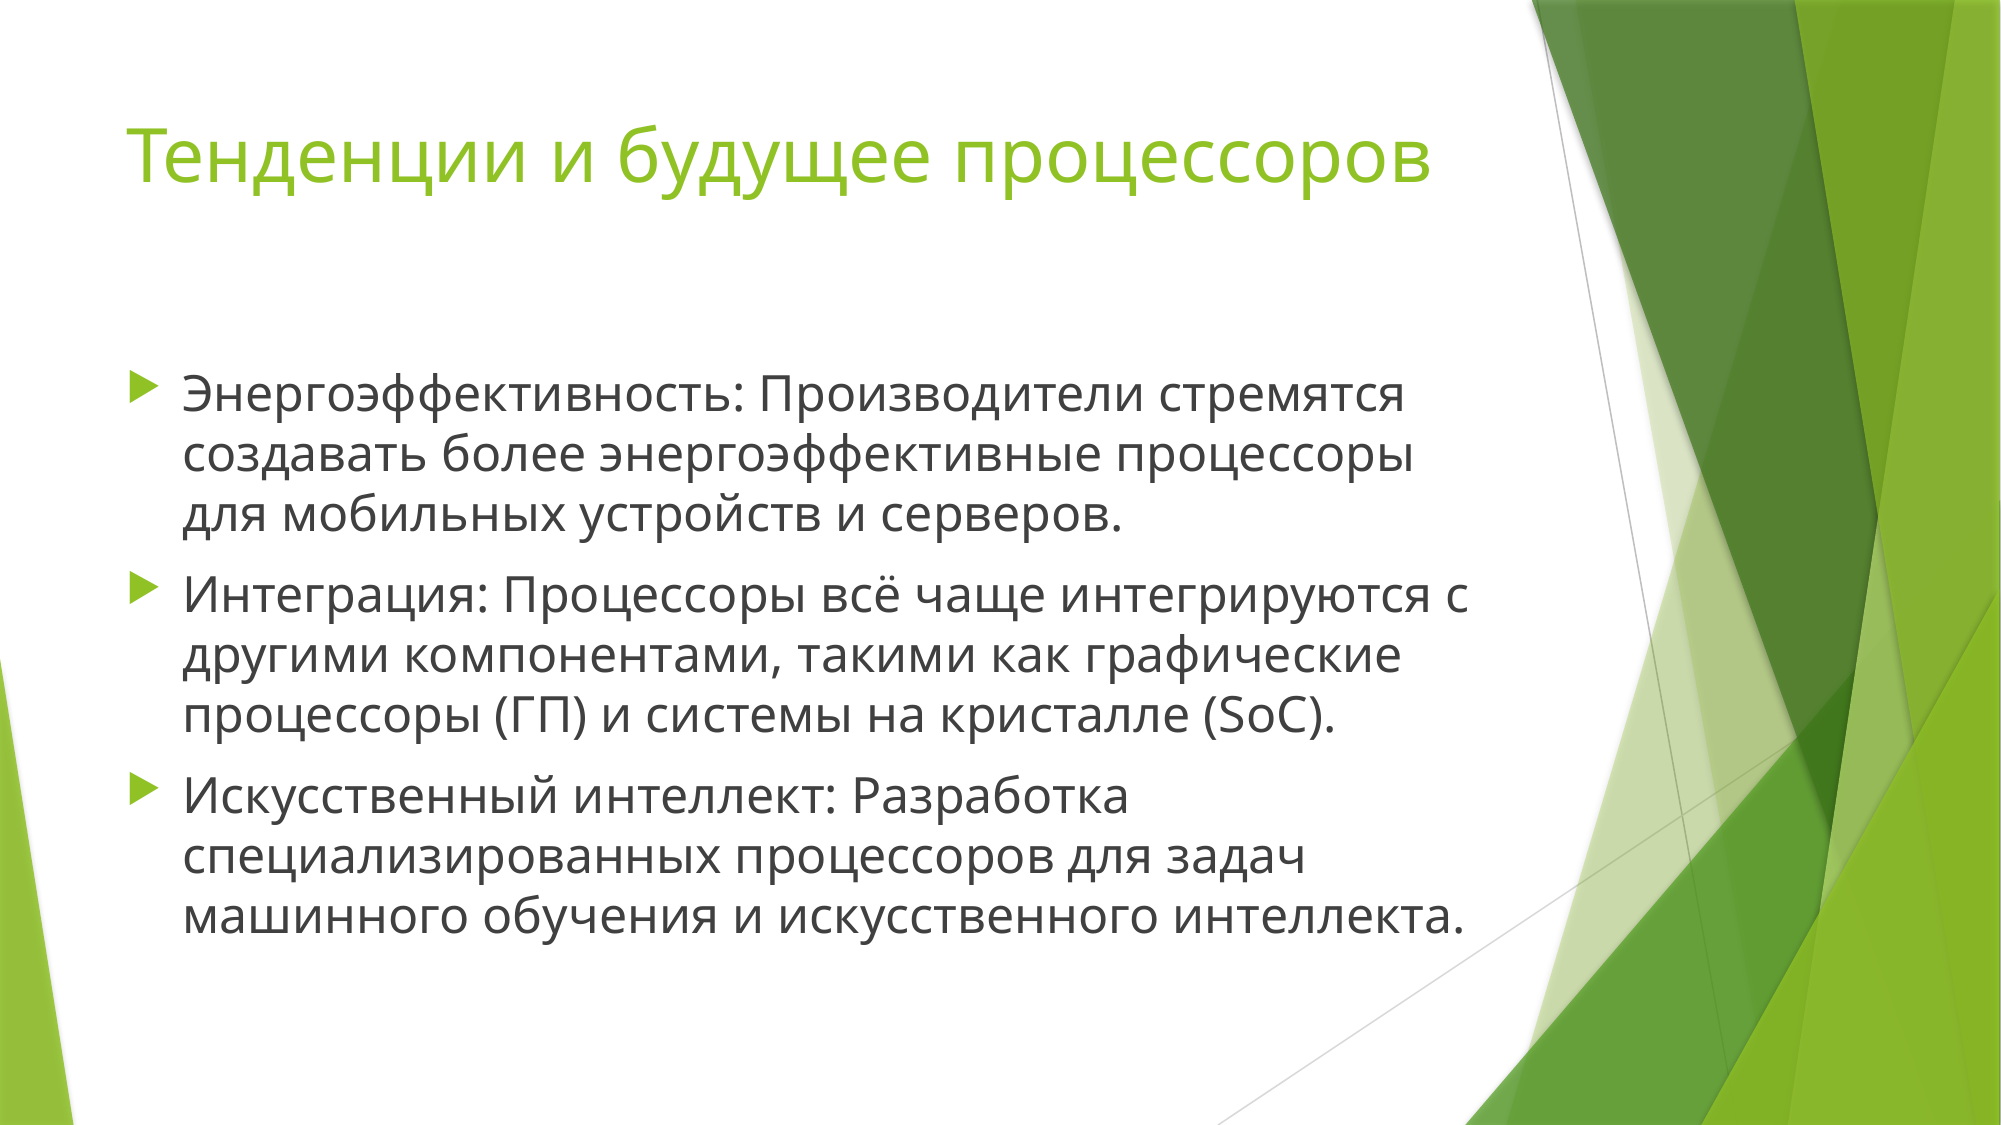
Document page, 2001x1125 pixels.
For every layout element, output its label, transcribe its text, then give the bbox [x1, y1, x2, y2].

title Тенденции и будущее процессоров [111, 99, 1522, 317]
list Энергоэффективность: Производители стремятся создавать более энергоэффективные процессоры для мобильных устройств и серверов. Интеграция: Процессоры всё чаще интегрируются с другими компонентами, такими как графические процессоры (ГП) и системы на кристалле (SoC). Искусственный интеллект: Разработка специализированных процессоров для задач машинного обучения и искусственного интеллекта. [111, 354, 1522, 992]
